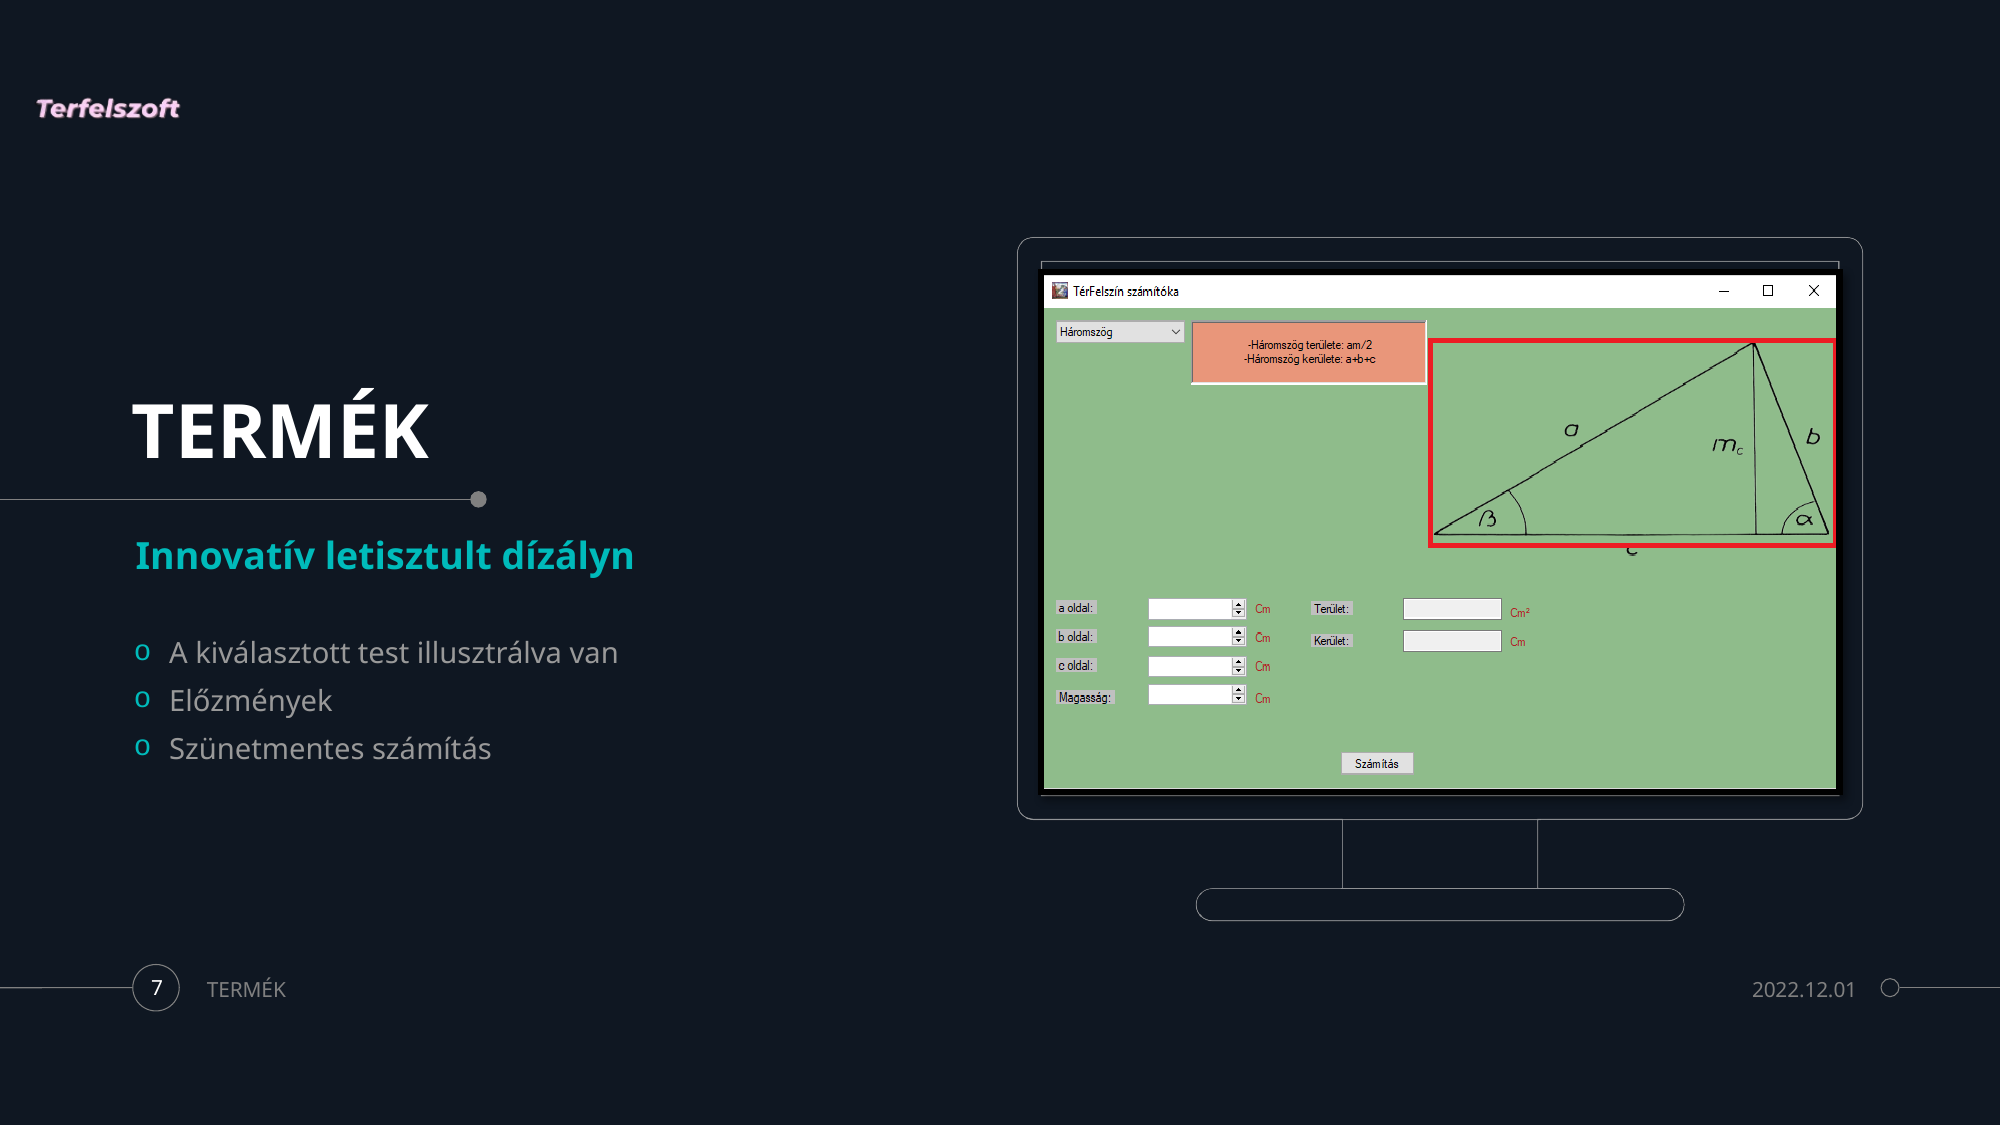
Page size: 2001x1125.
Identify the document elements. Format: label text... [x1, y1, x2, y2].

list A kiválasztott test illusztrálva van Előzmények Szünetmentes számítás [133, 634, 865, 853]
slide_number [1643, 964, 1863, 1014]
picture [1015, 235, 1865, 923]
slide_number 7 [127, 964, 186, 1014]
list Innovatív letisztult dízályn [135, 532, 865, 626]
picture [0, 0, 218, 218]
footer TERMÉK [191, 964, 671, 1014]
title TERMÉK [131, 342, 466, 475]
